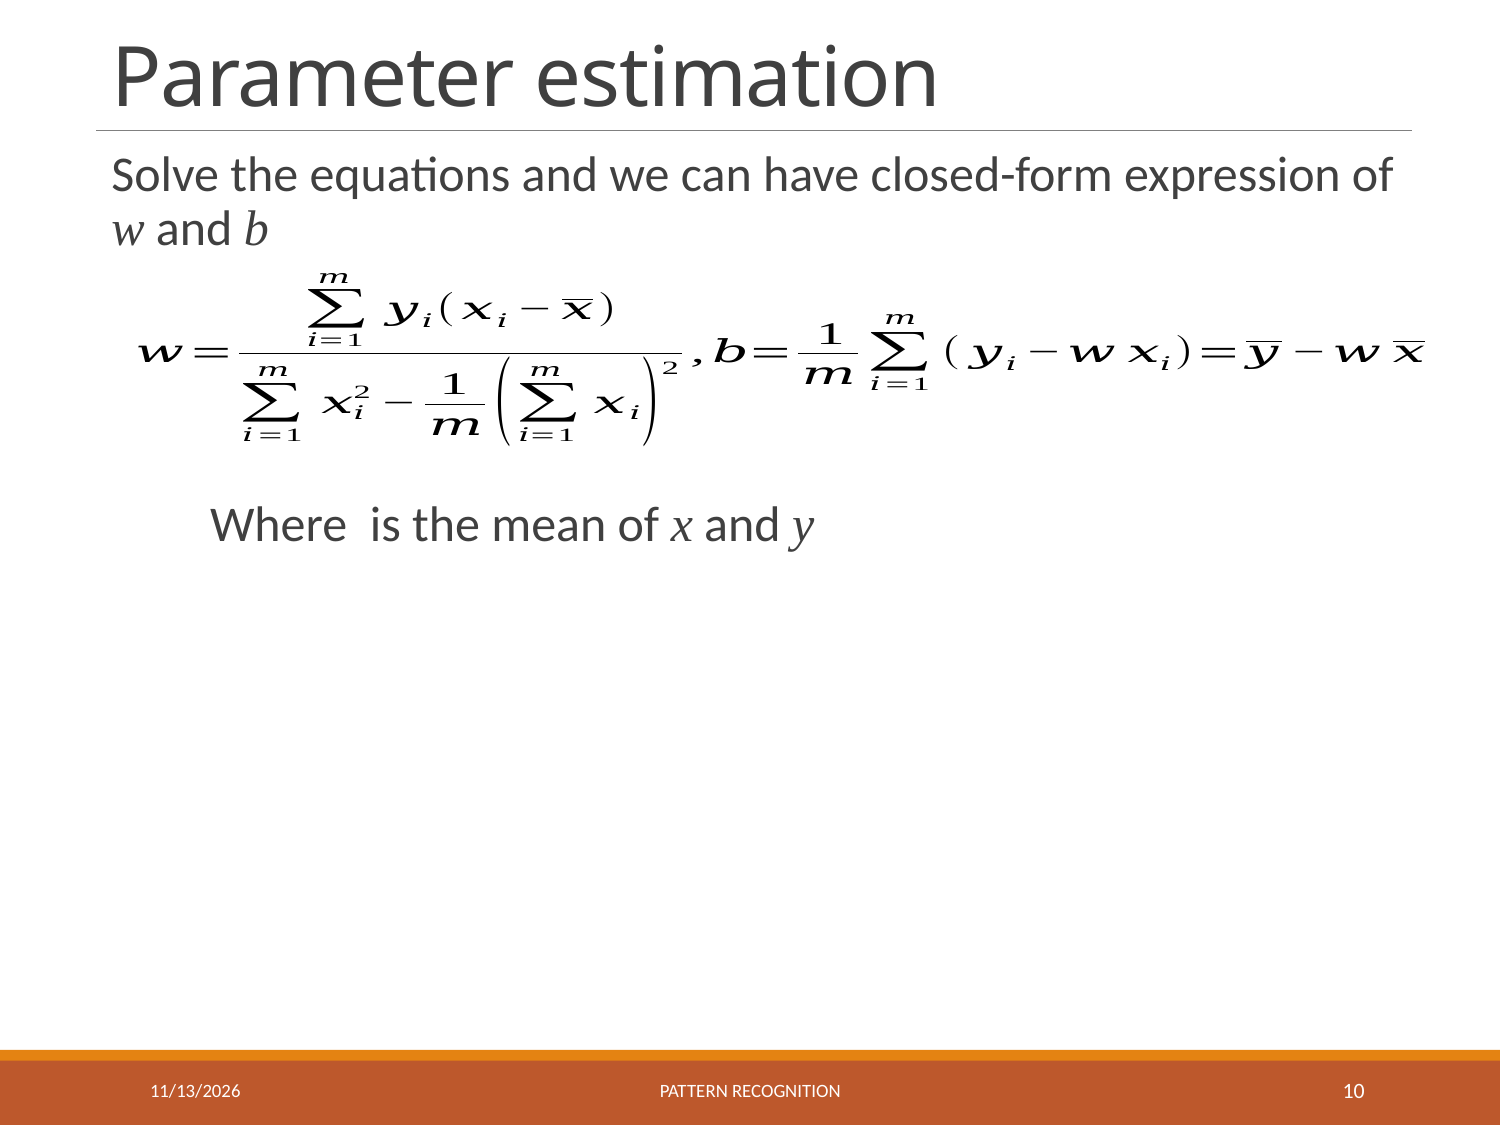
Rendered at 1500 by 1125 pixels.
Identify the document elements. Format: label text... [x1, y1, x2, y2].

slide_number 10 [1218, 1059, 1380, 1120]
title Parameter estimation [96, 19, 1413, 131]
footer Pattern recognition [453, 1059, 1047, 1120]
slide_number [135, 1059, 440, 1120]
